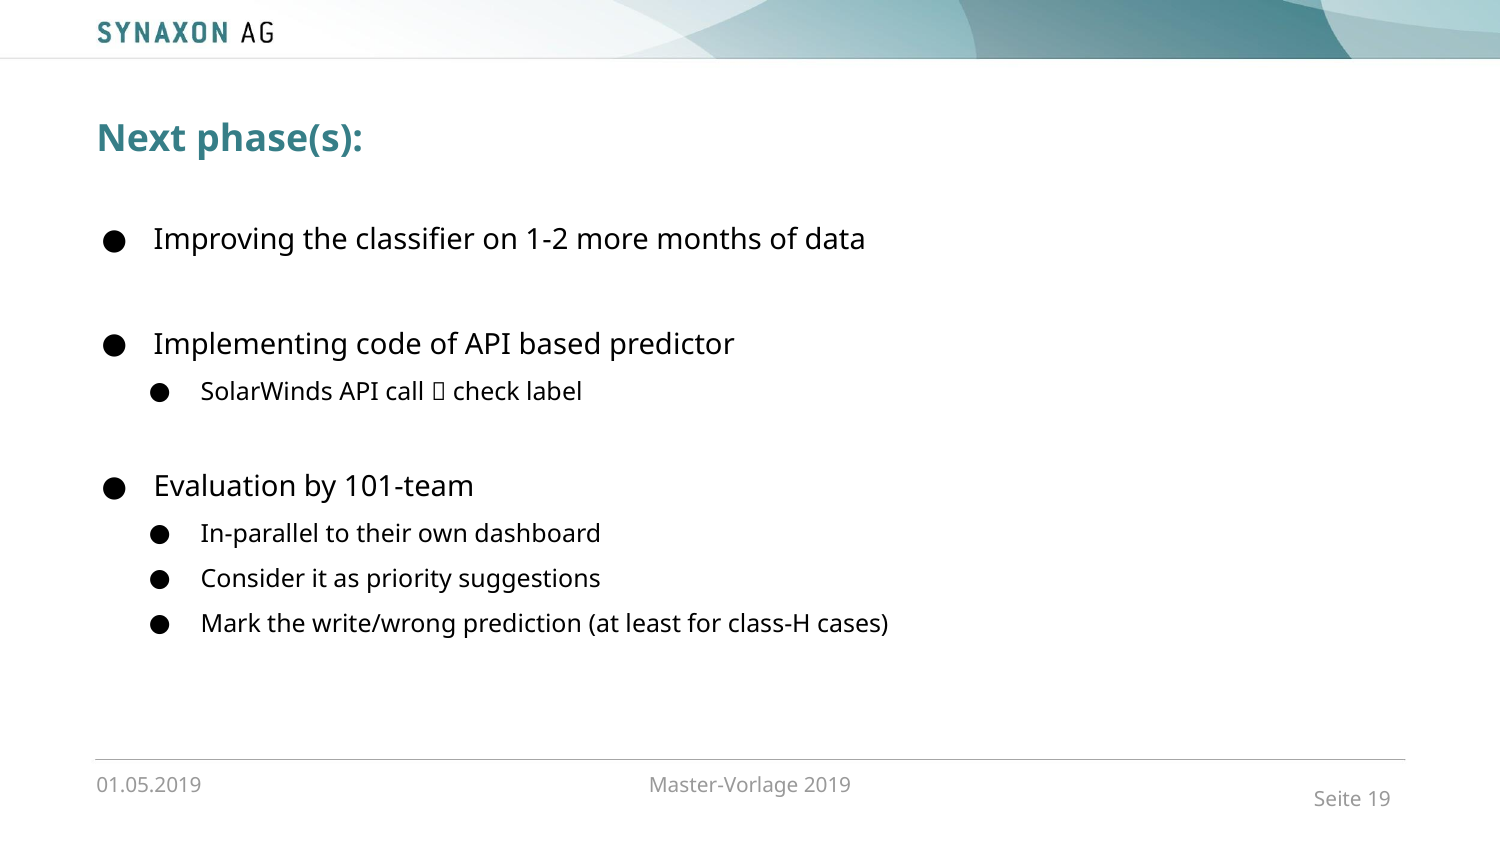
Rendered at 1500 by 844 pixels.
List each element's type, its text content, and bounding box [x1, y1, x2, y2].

picture [0, 0, 1500, 844]
text_box Improving the classifier on 1-2 more months of data Implementing code of API based predictor SolarWinds API call  check label Evaluation by 101-team In-parallel to their own dashboard Consider it as priority suggestions Mark the write/wrong prediction (at least for class-H cases) [63, 187, 1423, 714]
text_box Next phase(s): [81, 98, 1408, 168]
text_box Seite <number> [1270, 766, 1406, 829]
text_box Master-Vorlage 2019 [300, 757, 1200, 813]
text_box 01.05.2019 [81, 757, 232, 813]
